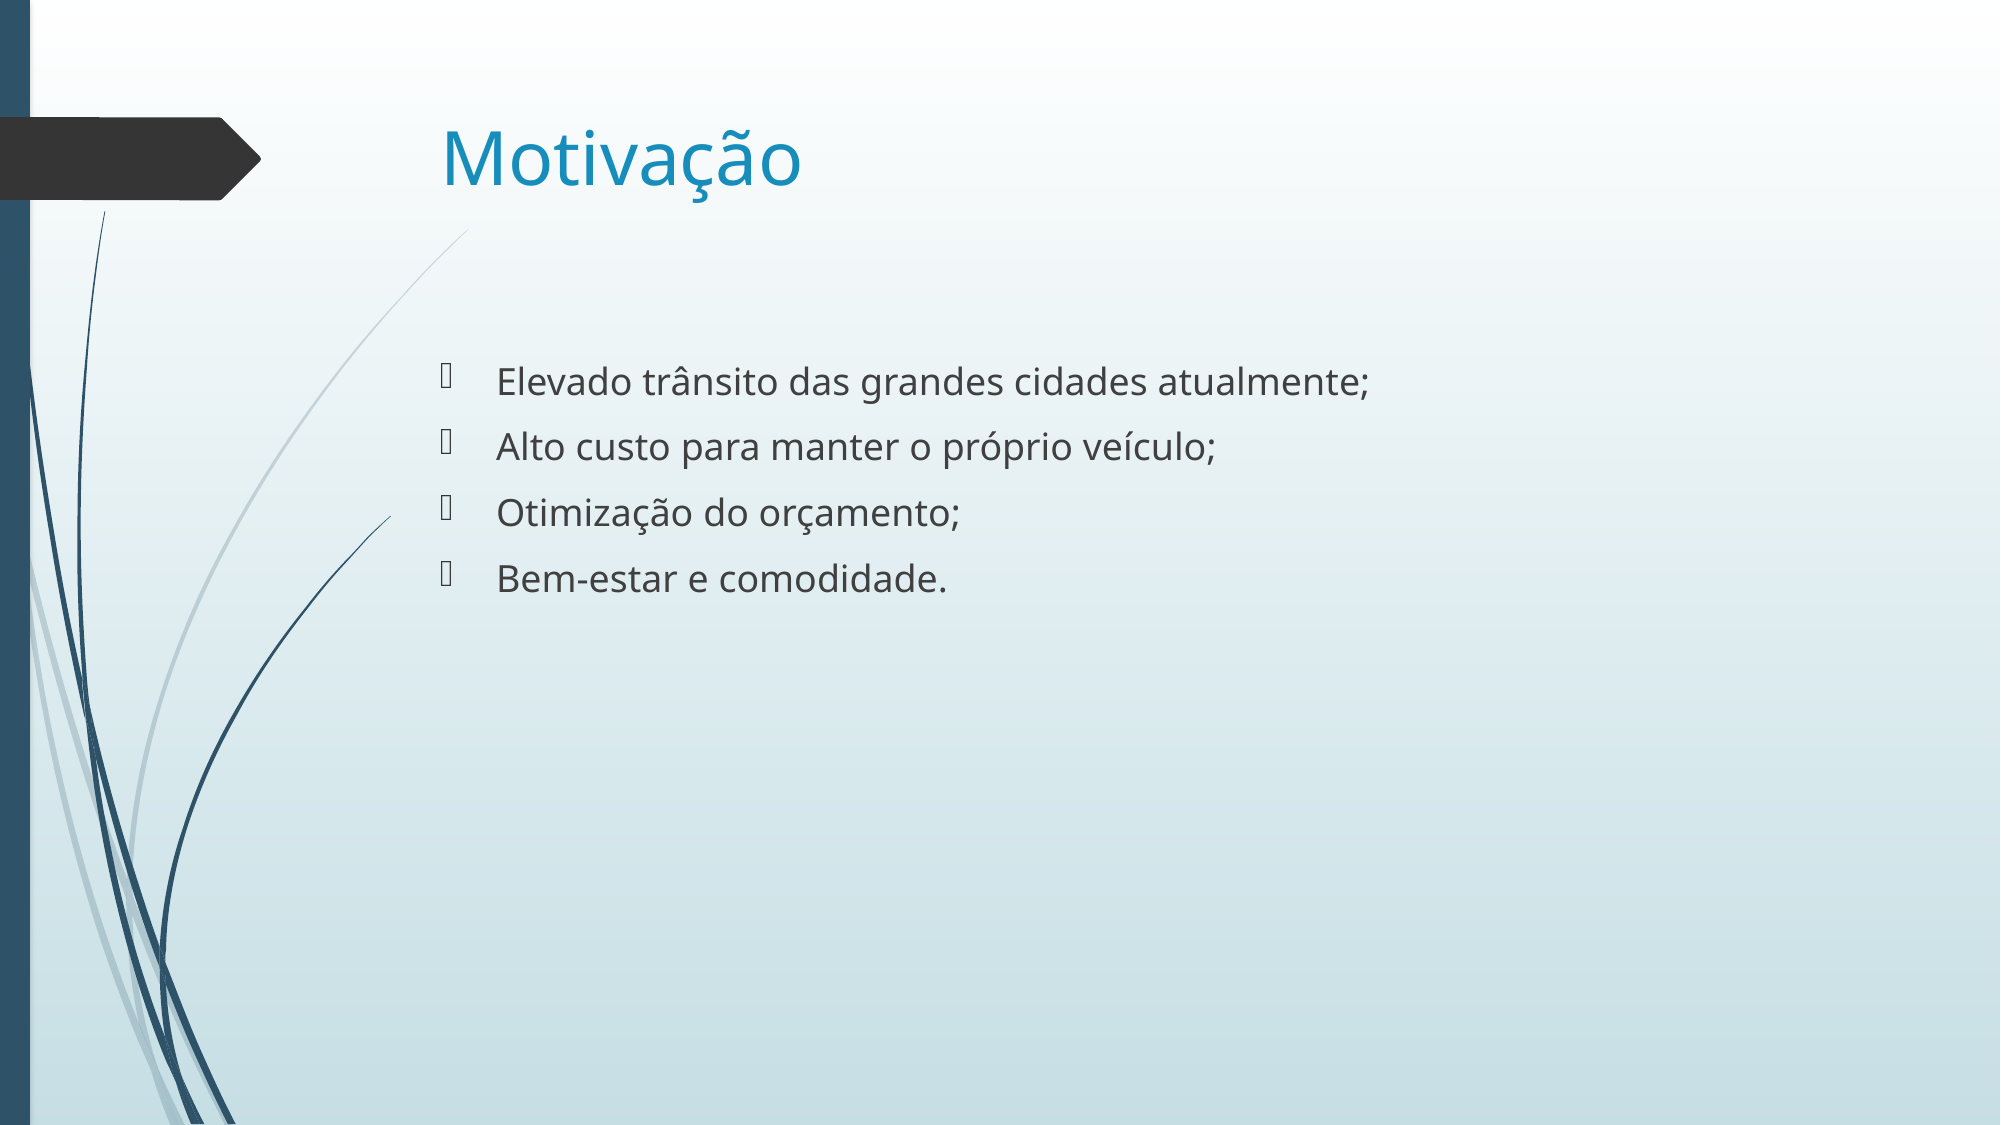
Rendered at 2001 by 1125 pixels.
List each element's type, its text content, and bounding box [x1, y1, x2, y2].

list Elevado trânsito das grandes cidades atualmente; Alto custo para manter o próprio veículo; Otimização do orçamento; Bem-estar e comodidade. [424, 350, 1888, 970]
title Motivação [425, 102, 1888, 313]
